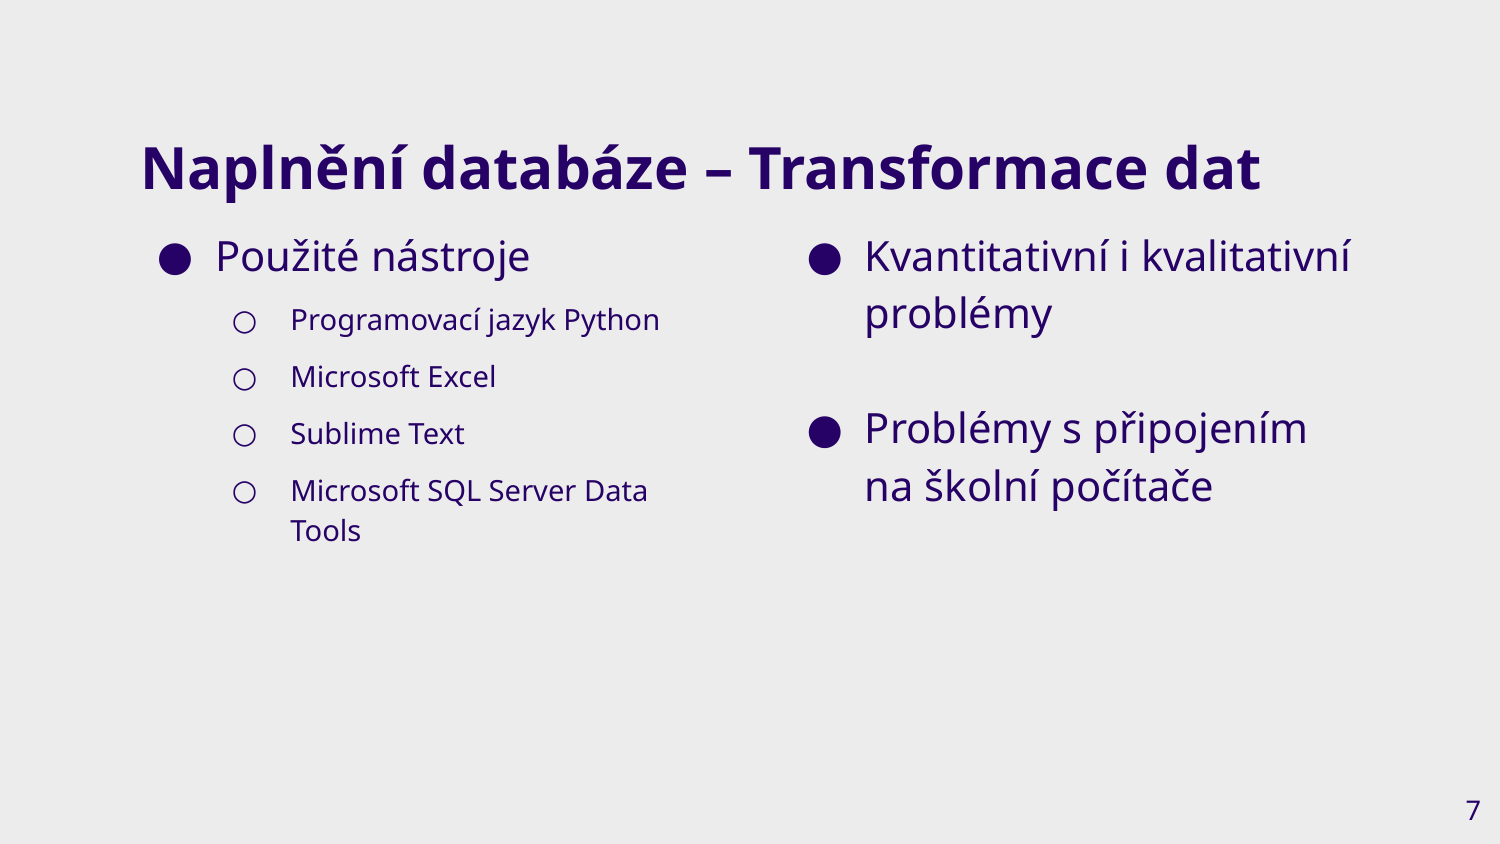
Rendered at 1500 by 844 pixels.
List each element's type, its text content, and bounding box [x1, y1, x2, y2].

title Naplnění databáze – Transformace dat [140, 137, 1360, 203]
list Kvantitativní i kvalitativní problémy Problémy s připojením na školní počítače [789, 222, 1360, 783]
slide_number 7 [1391, 779, 1482, 844]
list Použité nástroje Programovací jazyk Python Microsoft Excel Sublime Text Microsoft SQL Server Data Tools [140, 222, 711, 783]
